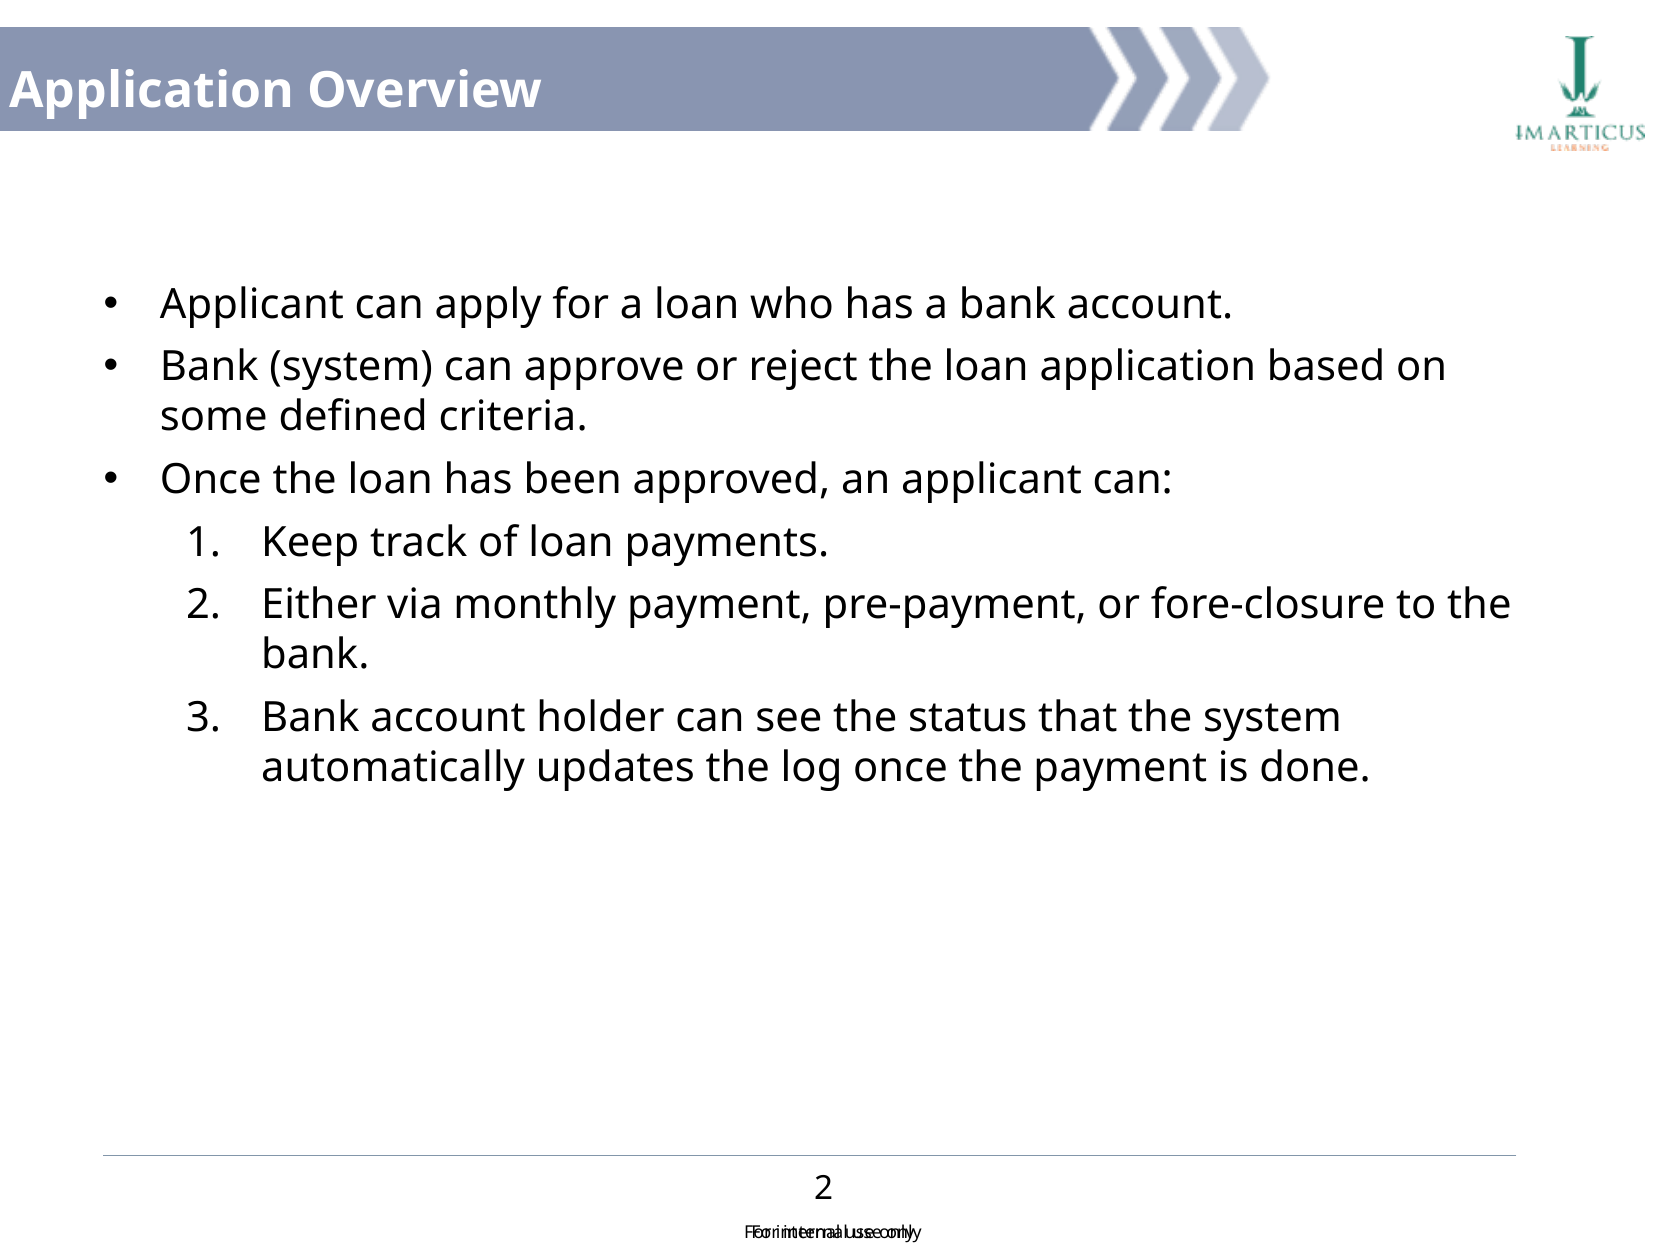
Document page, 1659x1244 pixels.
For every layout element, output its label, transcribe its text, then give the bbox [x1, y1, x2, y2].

text_box Applicant can apply for a loan who has a bank account. Bank (system) can approve or reject the loan application based on some defined criteria. Once the loan has been approved, an applicant can: Keep track of loan payments. Either via monthly payment, pre-payment, or fore-closure to the bank. Bank account holder can see the status that the system automatically updates the log once the payment is done. [88, 269, 1571, 1047]
text_box Application Overview [2, 50, 1062, 124]
picture [1515, 36, 1645, 151]
